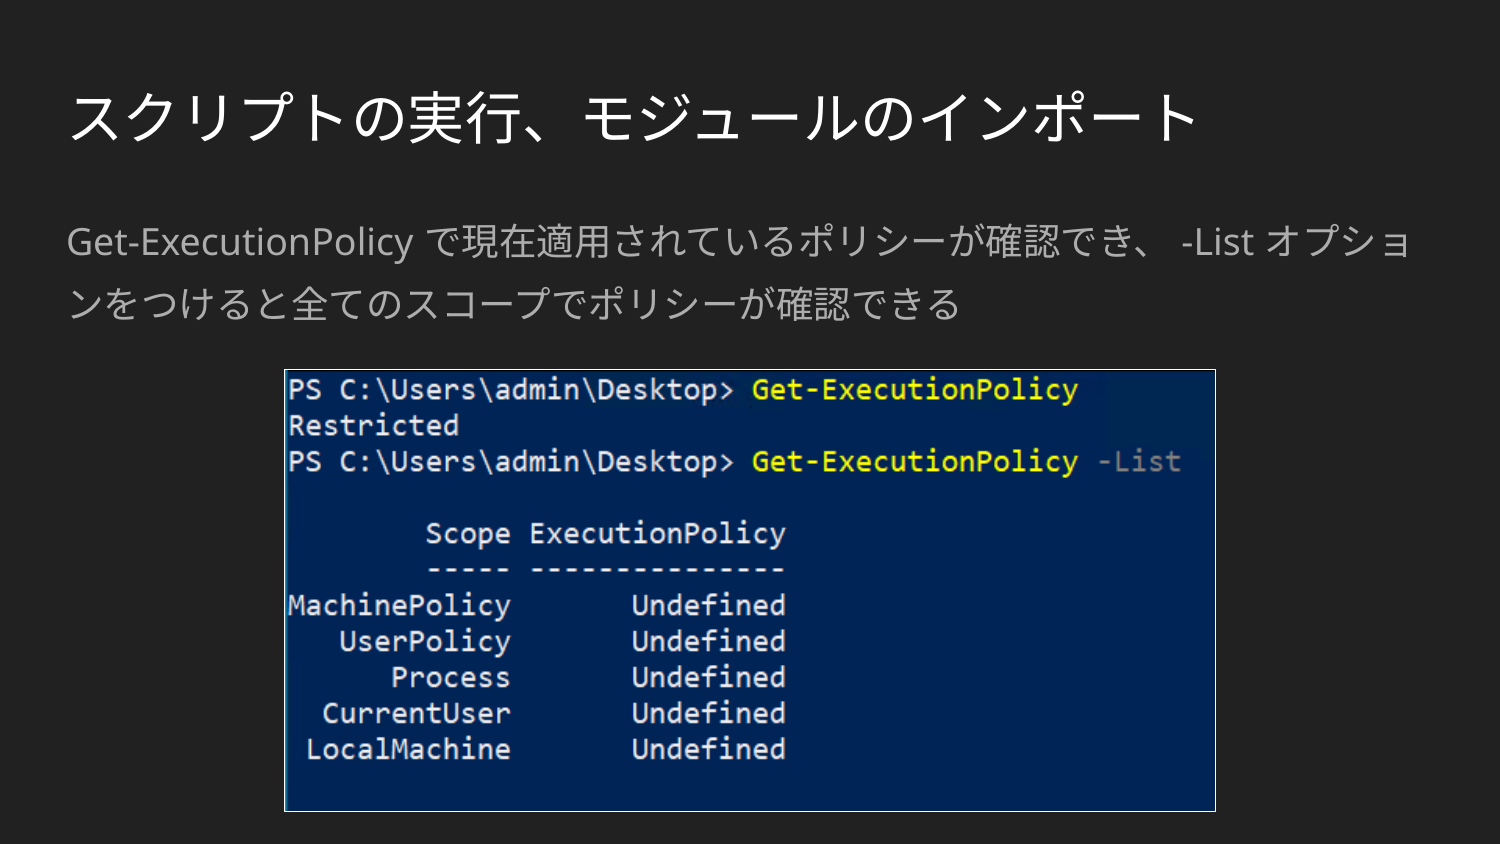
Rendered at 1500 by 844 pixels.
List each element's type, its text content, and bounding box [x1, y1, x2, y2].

list Get-ExecutionPolicyで現在適用されているポリシーが確認でき、-Listオプションをつけると全てのスコープでポリシーが確認できる [51, 189, 1449, 750]
picture [287, 369, 1216, 812]
title スクリプトの実行、モジュールのインポート [51, 72, 1449, 167]
